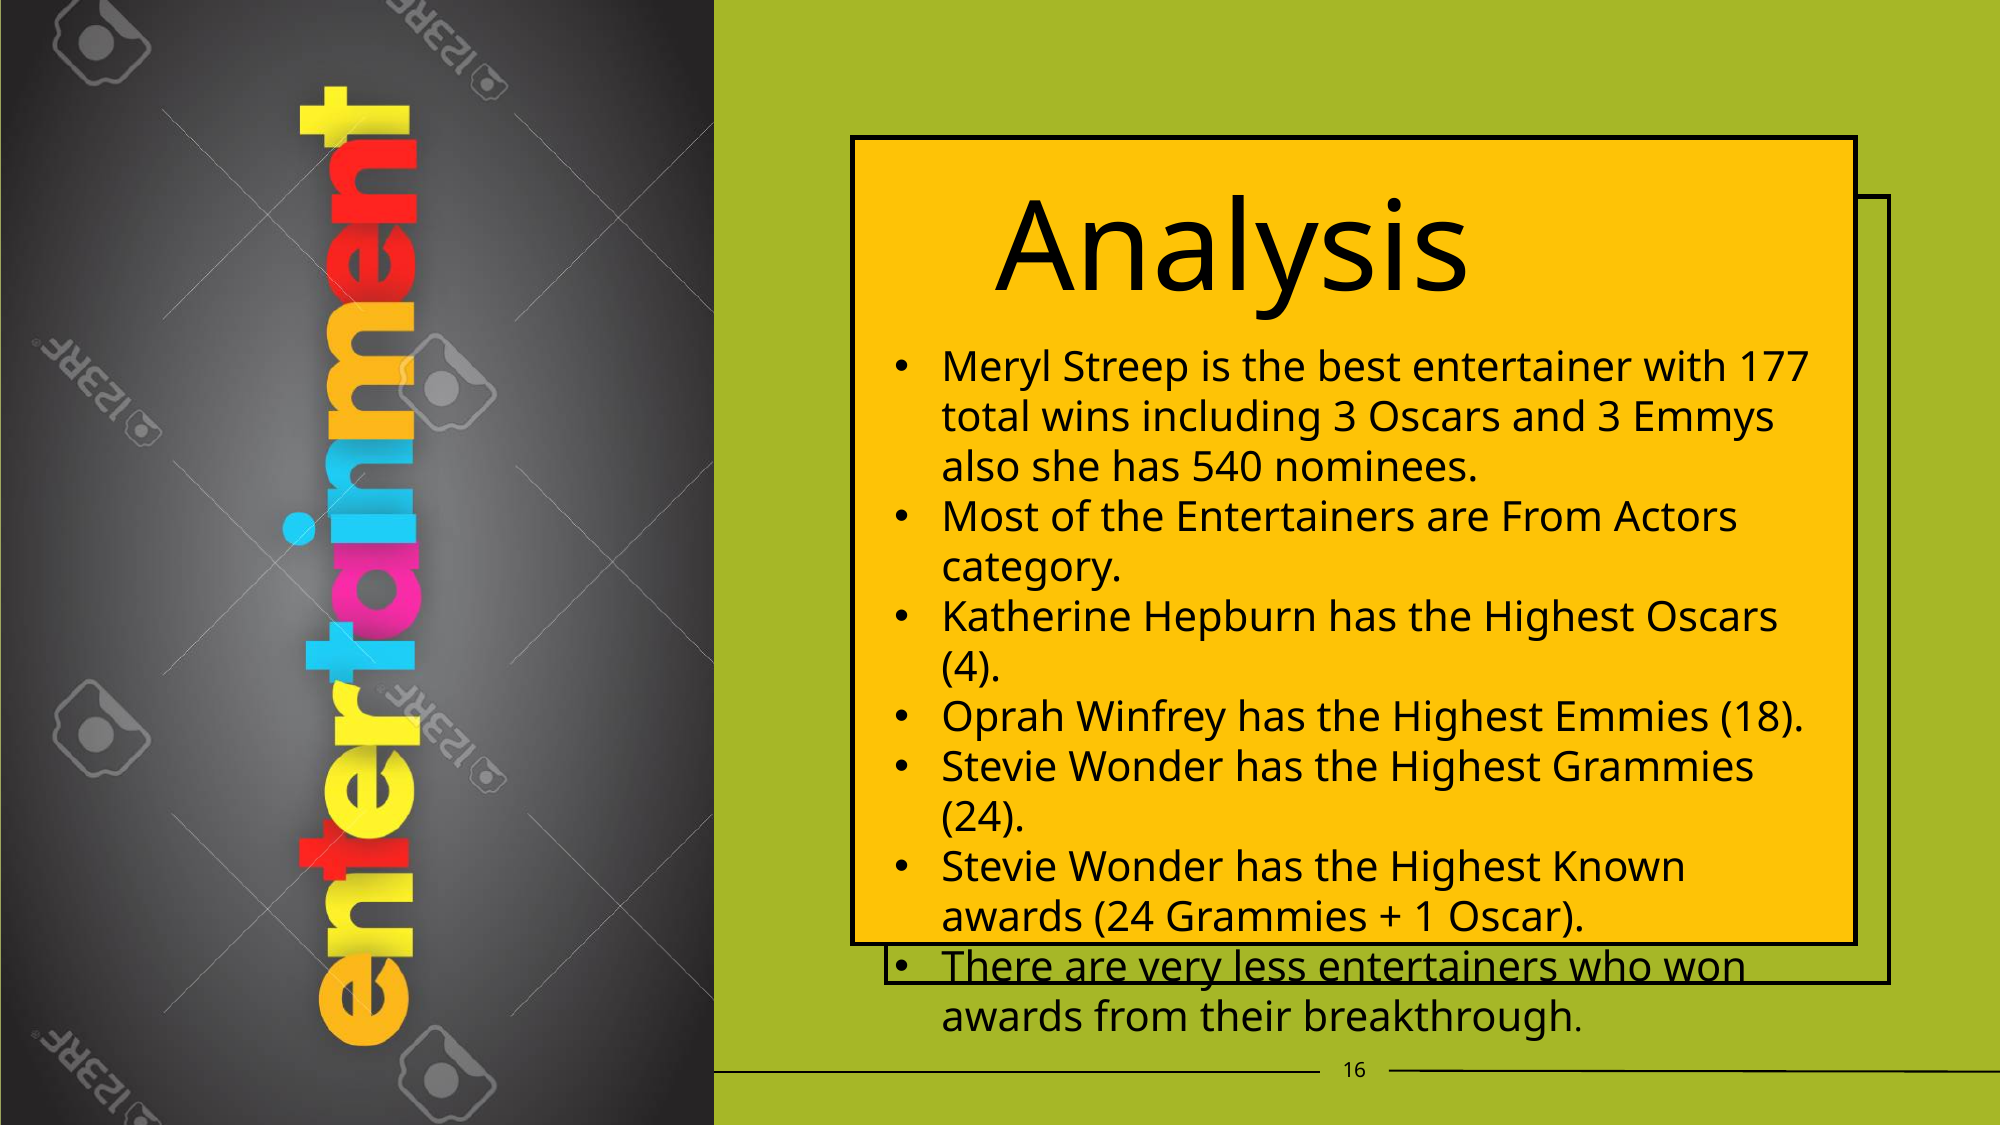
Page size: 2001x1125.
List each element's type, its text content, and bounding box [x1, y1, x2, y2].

picture [0, 0, 920, 1125]
title Analysis [980, 174, 1795, 332]
slide_number 16 [1324, 1050, 1385, 1091]
list Meryl Streep is the best entertainer with 177 total wins including 3 Oscars and 3 Emmys also she has 540 nominees. Most of the Entertainers are From Actors category. Katherine Hepburn has the Highest Oscars (4). Oprah Winfrey has the Highest Emmies (18). Stevie Wonder has the Highest Grammies (24). Stevie Wonder has the Highest Known awards (24 Grammies + 1 Oscar). There are very less entertainers who won awards from their breakthrough. [920, 332, 1850, 833]
